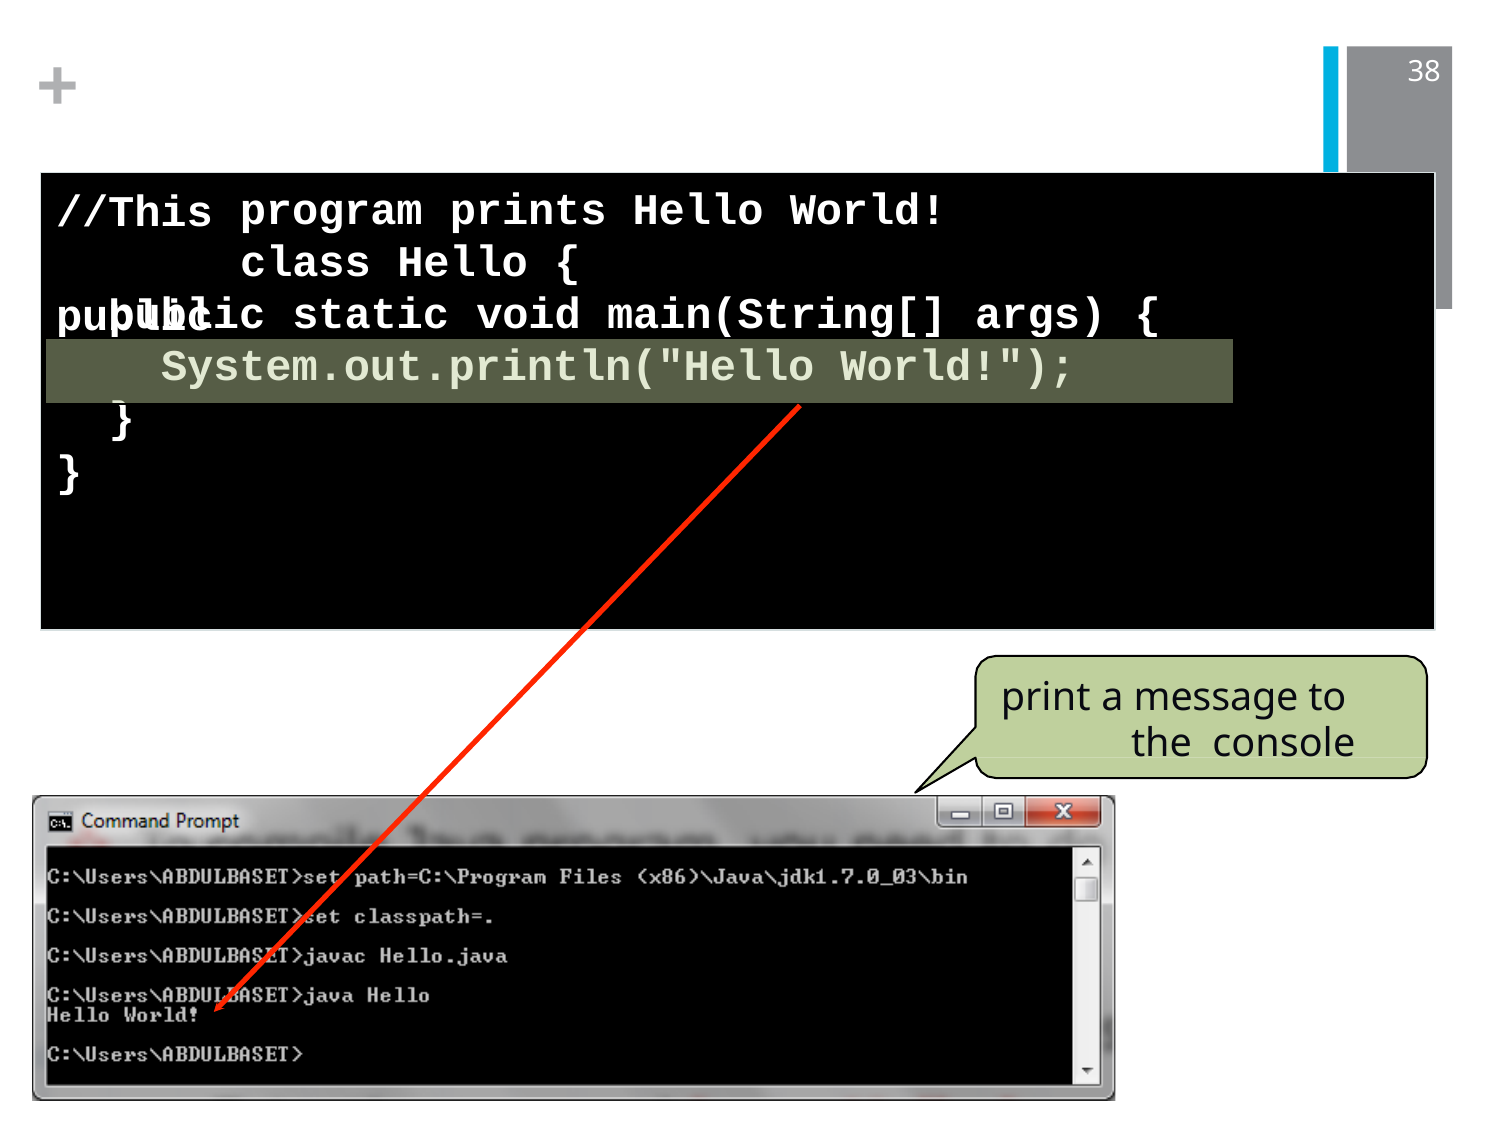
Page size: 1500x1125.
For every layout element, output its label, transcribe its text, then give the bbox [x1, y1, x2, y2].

text_box prints Hello World! [447, 180, 951, 234]
text_box program [237, 180, 426, 234]
text_box print a message to the console [998, 672, 1405, 765]
text_box public [106, 284, 269, 337]
text_box [44, 338, 1235, 404]
text_box class [237, 232, 374, 286]
text_box args) { [972, 284, 1161, 337]
text_box } } [54, 404, 138, 496]
text_box static [290, 284, 452, 337]
text_box + [34, 37, 89, 128]
text_box [213, 1000, 225, 1012]
text_box 38 [1405, 52, 1442, 88]
text_box //This public [54, 182, 216, 337]
text_box [40, 172, 1436, 631]
text_box Hello { [395, 232, 584, 286]
text_box void main(String[] [474, 284, 951, 337]
text_box [1323, 46, 1339, 172]
text_box [915, 655, 1428, 793]
text_box [32, 795, 1116, 1101]
